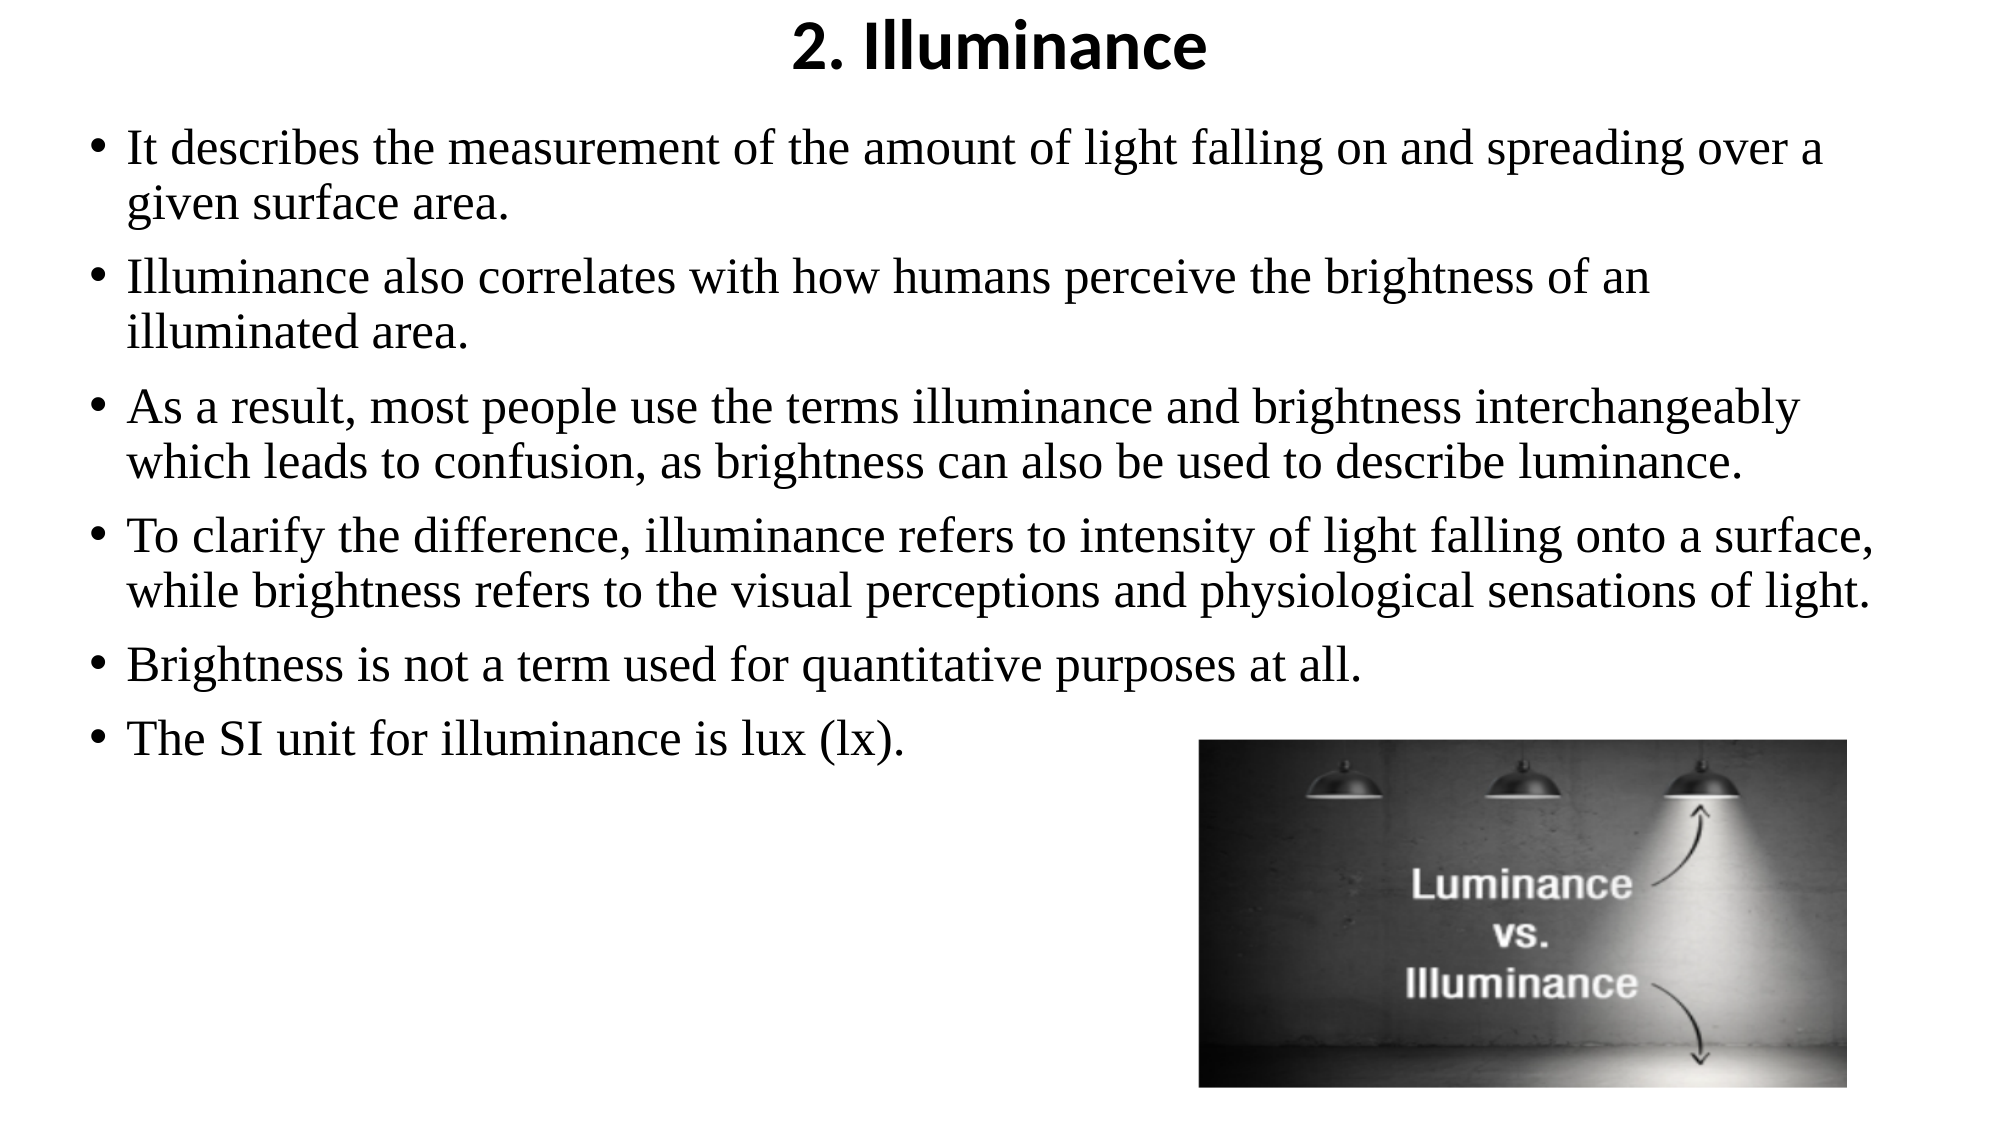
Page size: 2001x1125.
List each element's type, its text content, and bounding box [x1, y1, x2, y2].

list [1196, 736, 1847, 1089]
title 2. Illuminance [137, 0, 1863, 93]
list It describes the measurement of the amount of light falling on and spreading over a given surface area. Illuminance also correlates with how humans perceive the brightness of an illuminated area. As a result, most people use the terms illuminance and brightness interchangeably which leads to confusion, as brightness can also be used to describe luminance. To clarify the difference, illuminance refers to intensity of light falling onto a surface, while brightness refers to the visual perceptions and physiological sensations of light. Brightness is not a term used for quantitative purposes at all. The SI unit for illuminance is lux (lx). [74, 113, 1905, 827]
